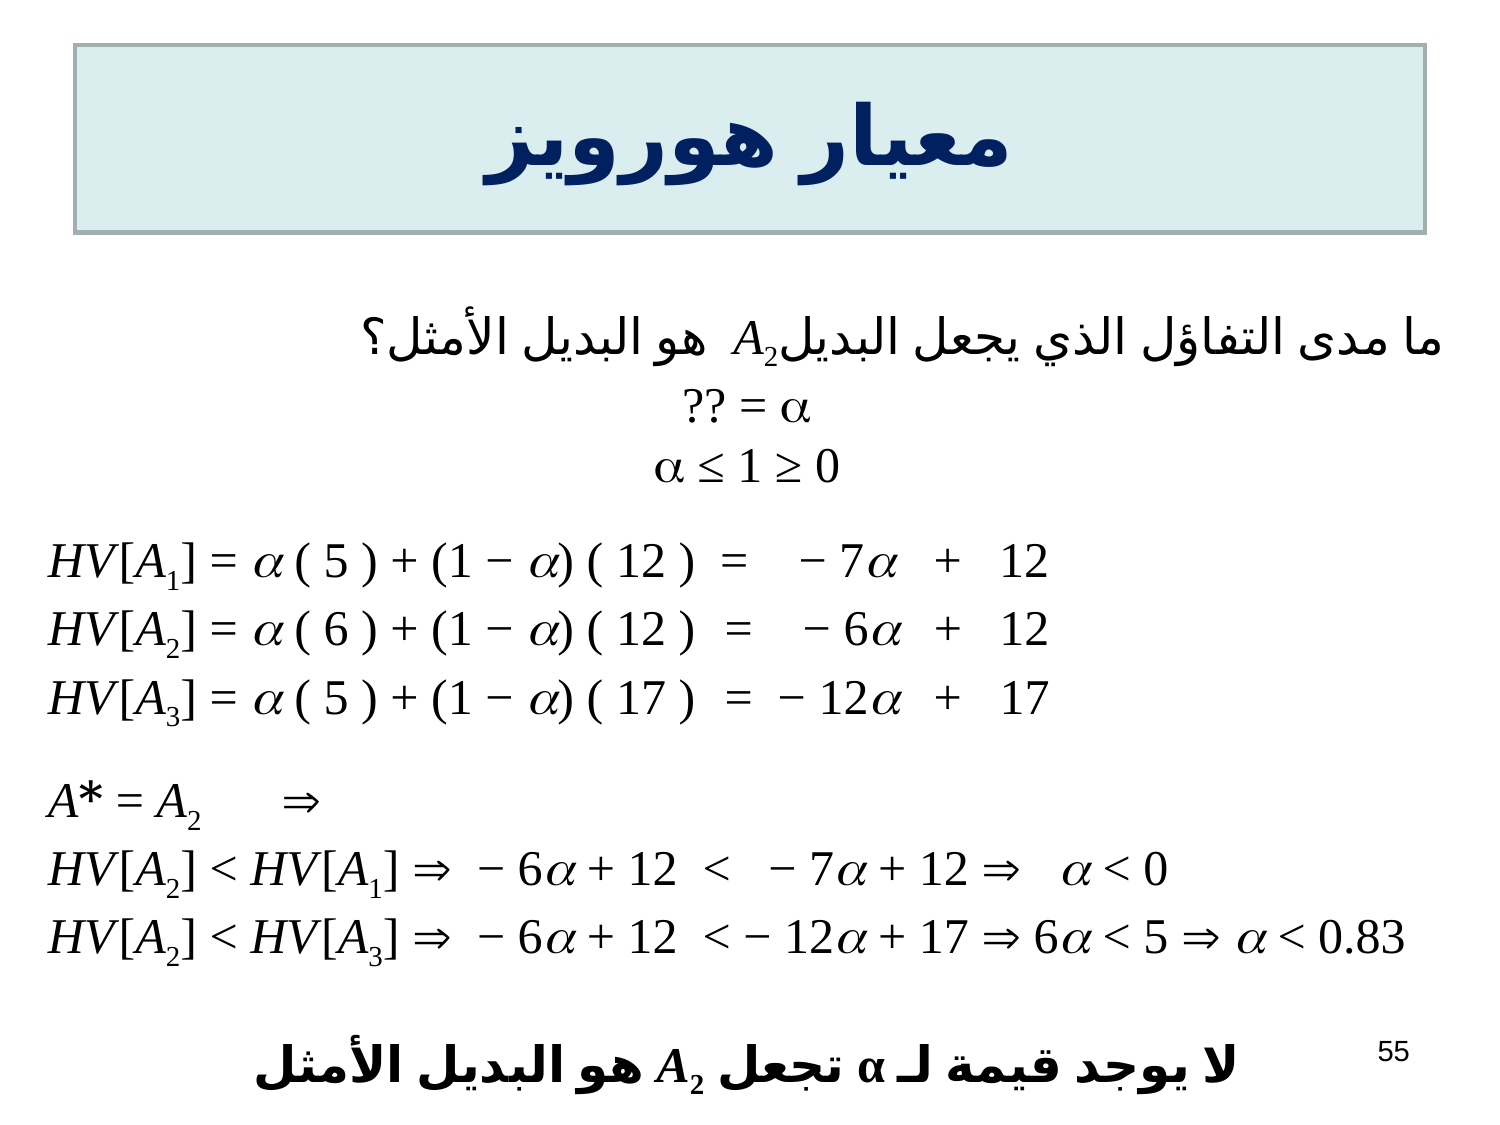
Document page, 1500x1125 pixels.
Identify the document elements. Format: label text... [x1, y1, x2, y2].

title معيار هورويز [73, 43, 1427, 235]
list ما مدى التفاؤل الذي يجعل البديلA2 هو البديل الأمثل؟  = ?? 0 ≤  ≤ 1 HV [A1] =  ( 5 ) + (1 − ) ( 12 ) = − 7 + 12 HV [A2] =  ( 6 ) + (1 − ) ( 12 ) = − 6 + 12 HV [A3] =  ( 5 ) + (1 − ) ( 17 ) = − 12 + 17 A* = A2  HV [A2] < HV [A1]  − 6 + 12 < − 7 + 12   < 0 HV [A2] < HV [A3]  − 6 + 12 < − 12 + 17  6 < 5   < 0.83 لا يوجد قيمة لـ α تجعل A2 هو البديل الأمثل [32, 296, 1461, 1070]
slide_number 55 [1074, 1070, 1426, 1103]
